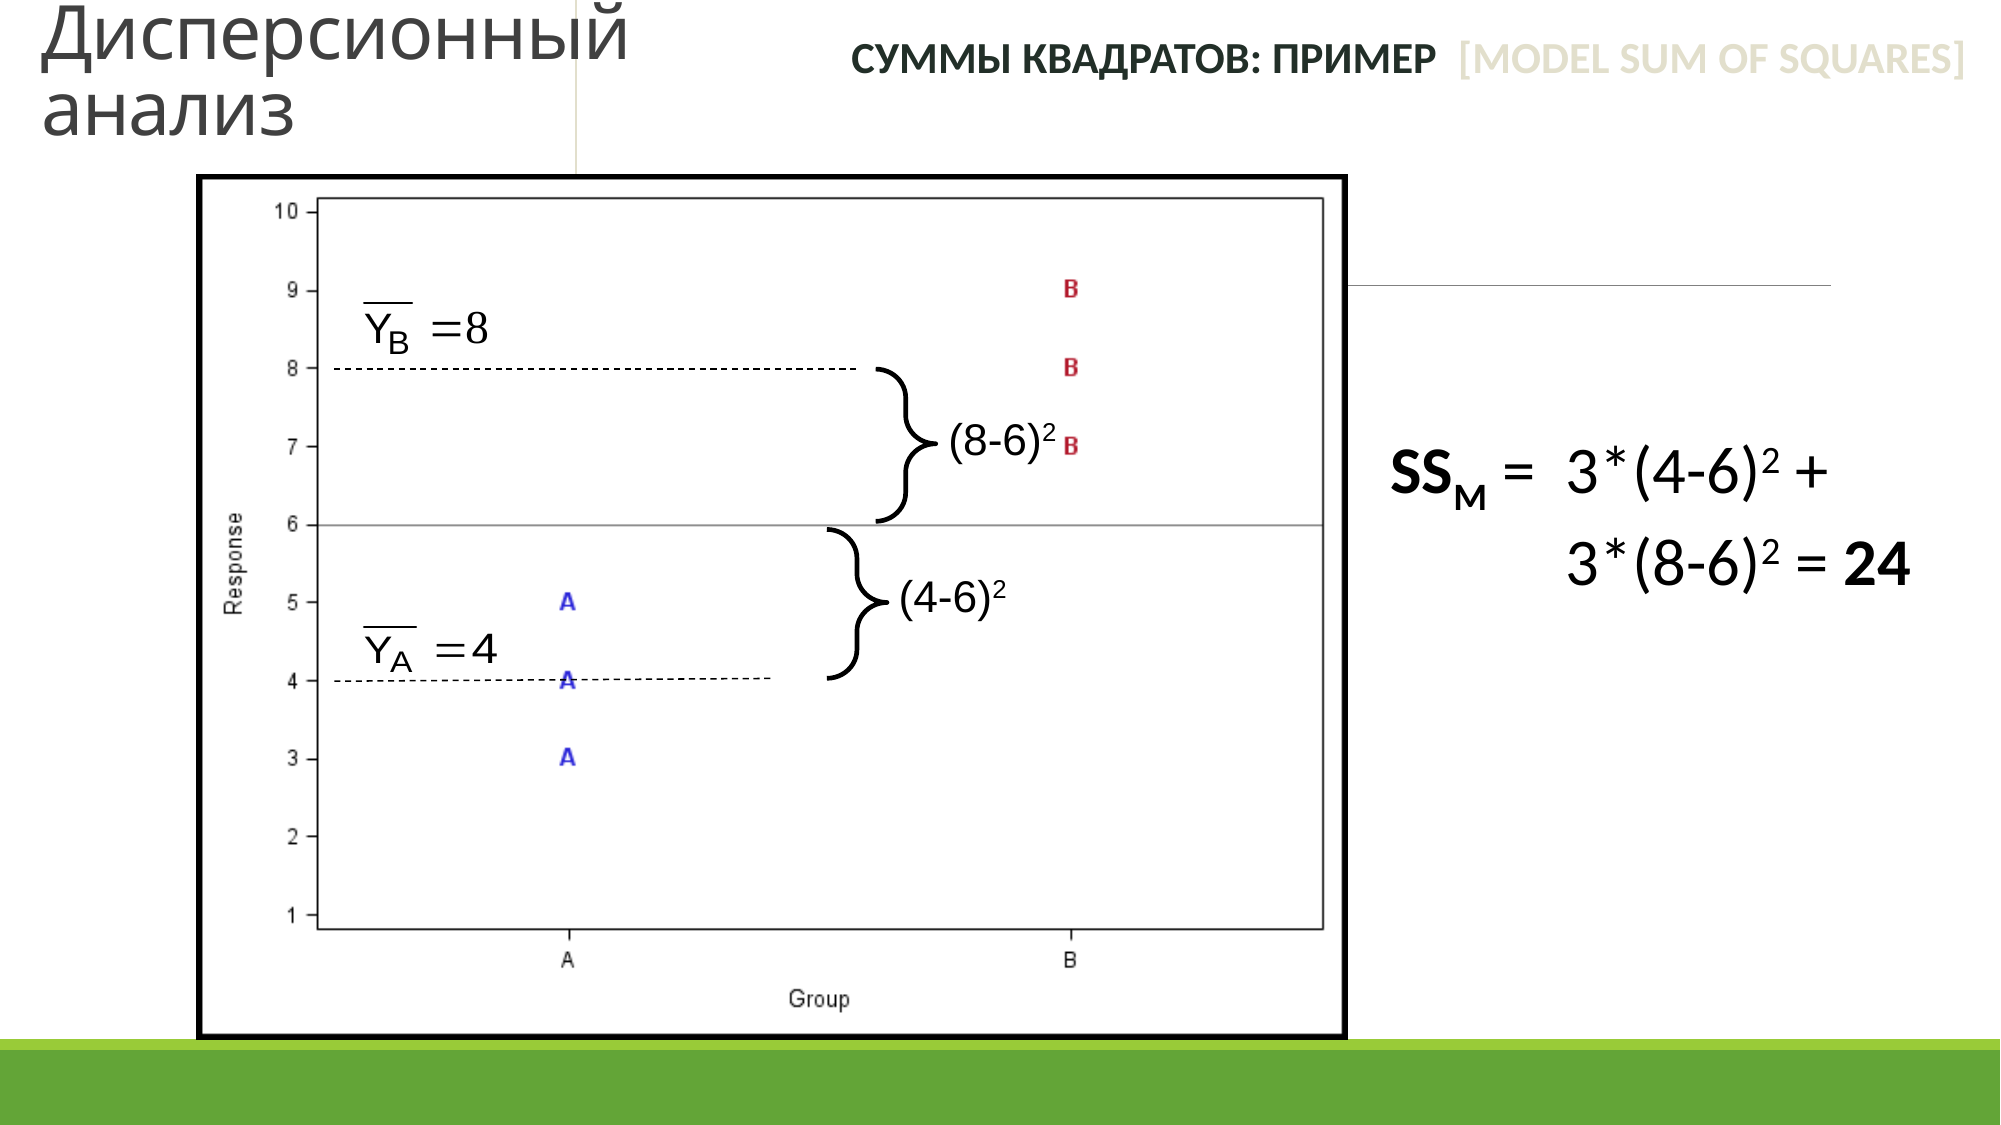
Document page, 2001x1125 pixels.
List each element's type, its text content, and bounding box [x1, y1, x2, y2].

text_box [353, 616, 509, 686]
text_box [353, 291, 499, 368]
list Суммы квадратов: пример [Model Sum of Squares] [851, 20, 1974, 90]
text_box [333, 677, 351, 682]
title Дисперсионный анализ [26, 30, 827, 159]
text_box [517, 677, 773, 682]
picture [200, 177, 1344, 1036]
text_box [826, 528, 1025, 679]
text_box SSM = 3*(4-6)2 + 3*(8-6)2 = 24 [1375, 419, 1927, 606]
